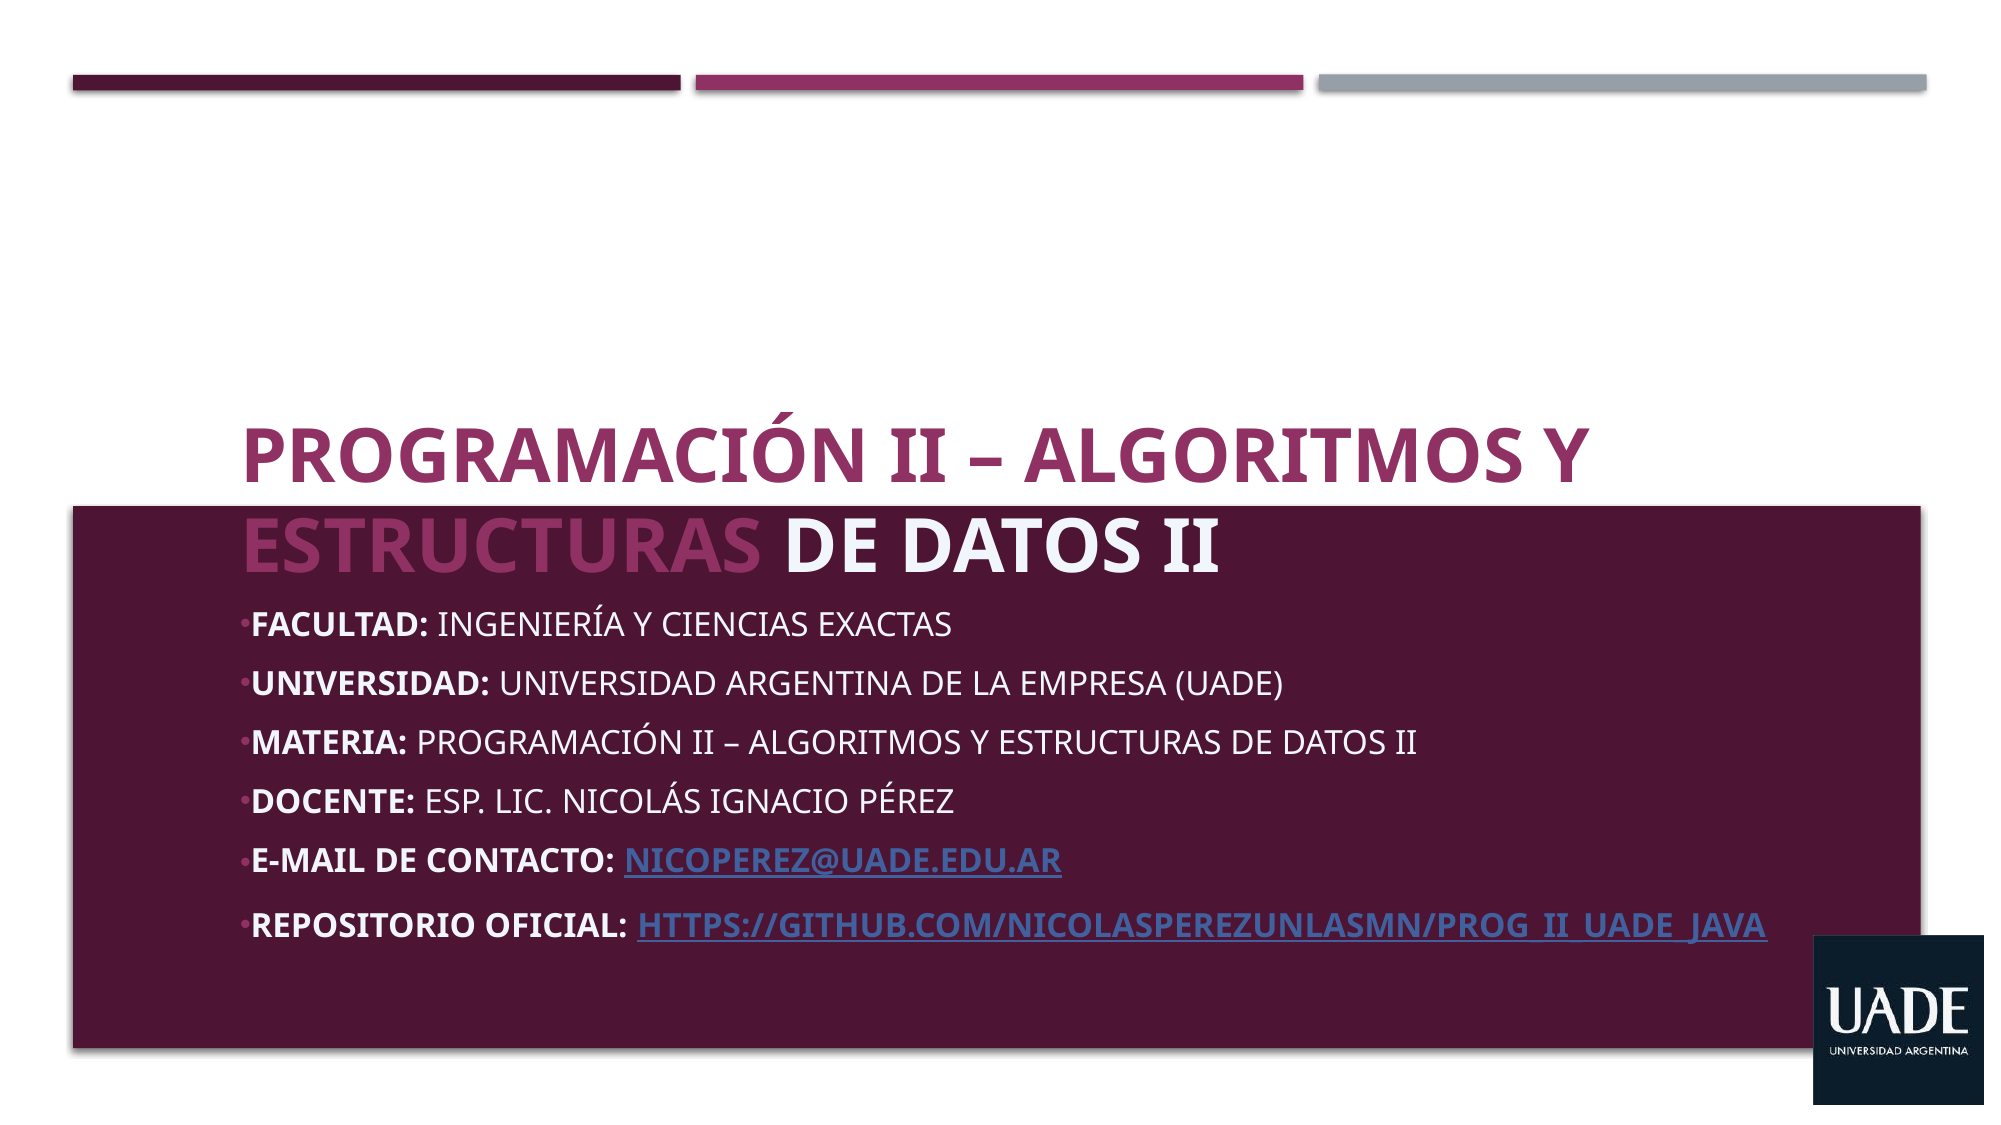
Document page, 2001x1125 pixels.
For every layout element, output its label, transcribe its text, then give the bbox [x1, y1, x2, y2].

subtitle Facultad: Ingeniería y Ciencias Exactas Universidad: Universidad Argentina de la Empresa (UADE) Materia: Programación II – Algoritmos y Estructuras de Datos II Docente: Esp. Lic. Nicolás Ignacio Pérez E-mail de contacto: nicoperez@uade.edu.ar Repositorio oficial: https://github.com/NicolasPerezUNLaSMN/PROG_II_UADE_JAVA [225, 595, 1820, 1075]
picture [1813, 934, 1984, 1106]
title Programación II – Algoritmos y Estructuras de Datos II [225, 295, 1899, 596]
